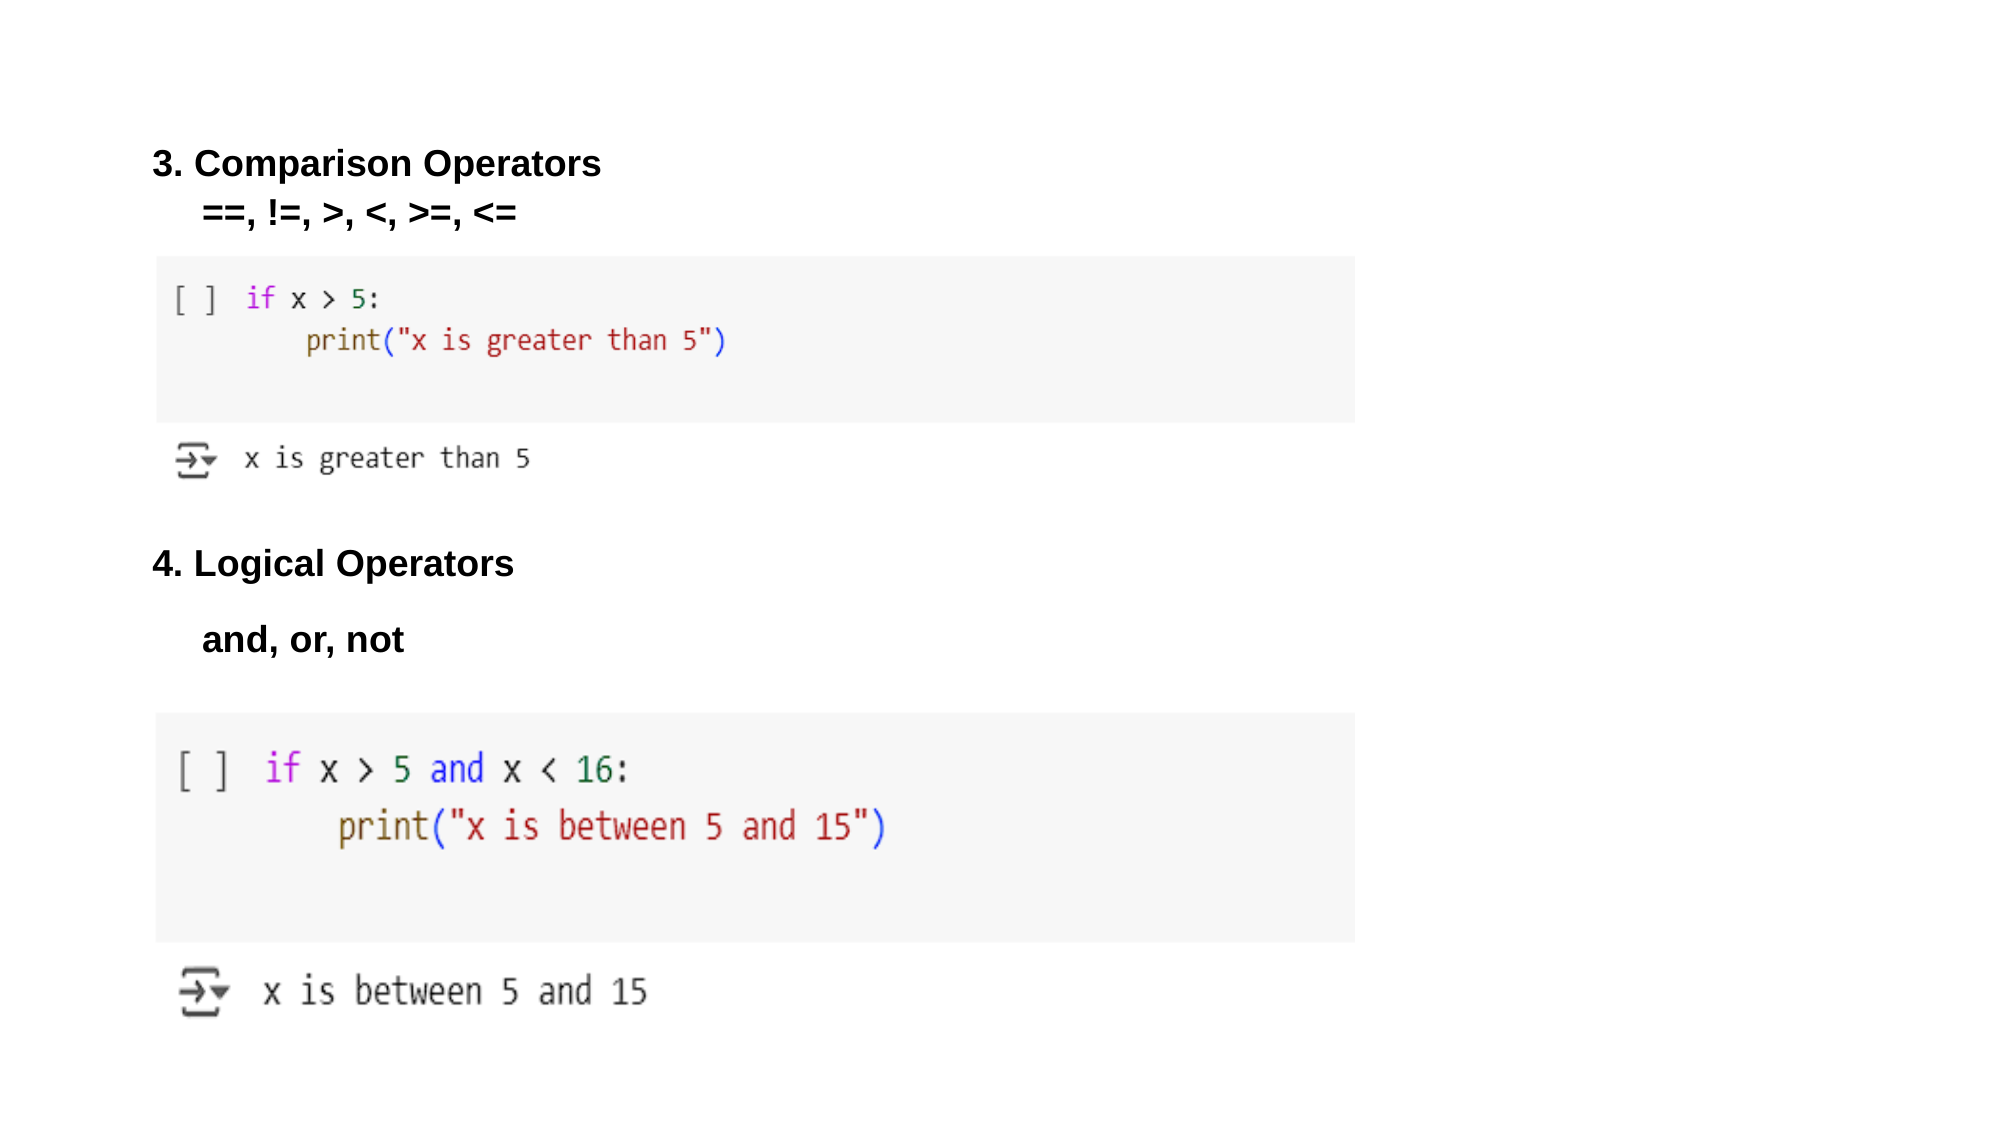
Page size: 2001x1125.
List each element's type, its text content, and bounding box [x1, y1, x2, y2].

picture [124, 240, 1355, 508]
picture [124, 692, 1355, 1030]
list 3. Comparison Operators [137, 70, 1863, 1014]
text_box ==, !=, >, <, >=, <= [187, 180, 565, 240]
text_box and, or, not [187, 607, 457, 668]
text_box 4. Logical Operators [137, 531, 1138, 592]
